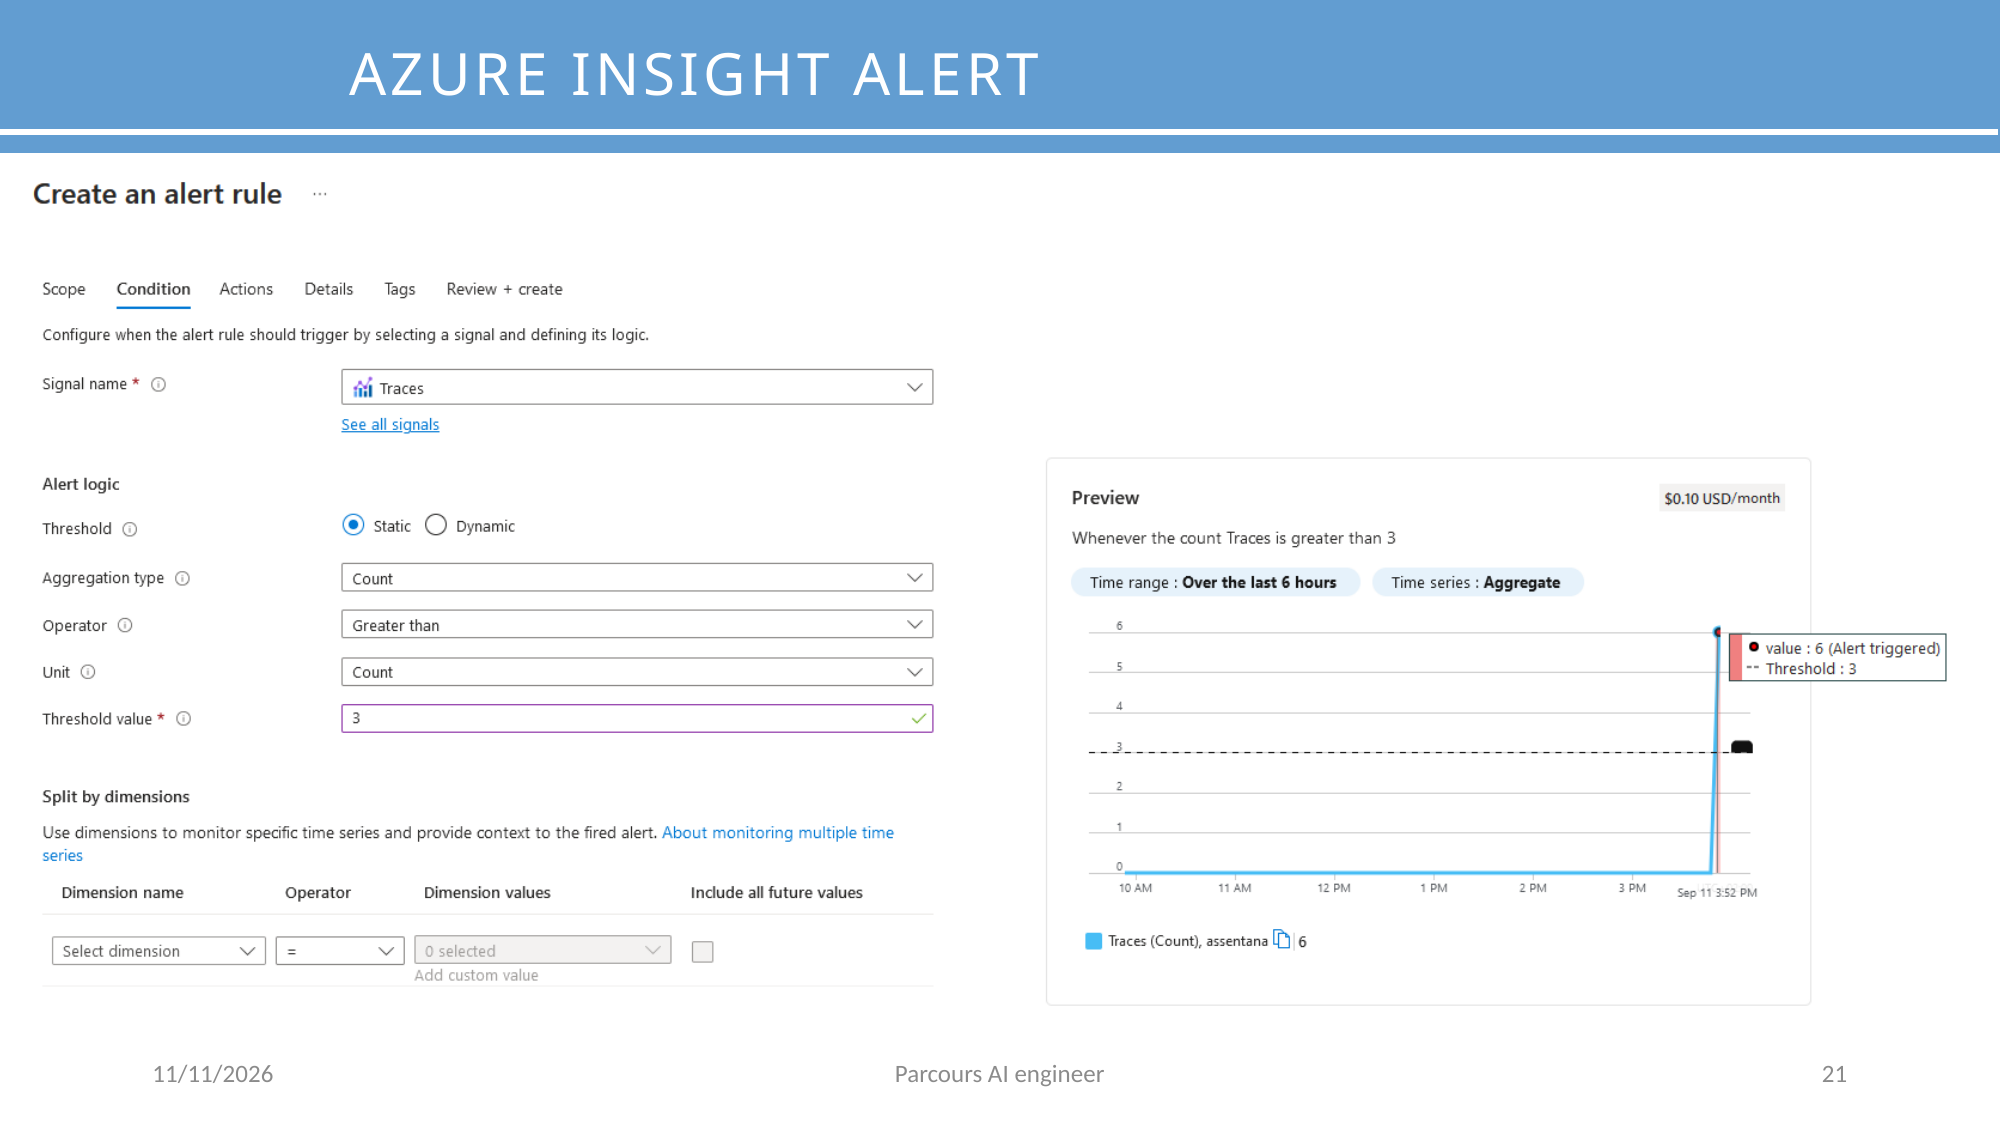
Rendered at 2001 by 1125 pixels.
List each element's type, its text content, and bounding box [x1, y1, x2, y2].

text_box Azure Insight alert [0, 0, 2000, 153]
picture [21, 175, 2000, 1043]
slide_number 21 [1412, 1043, 1863, 1103]
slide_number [137, 1043, 588, 1103]
footer Parcours AI engineer [662, 1043, 1338, 1103]
